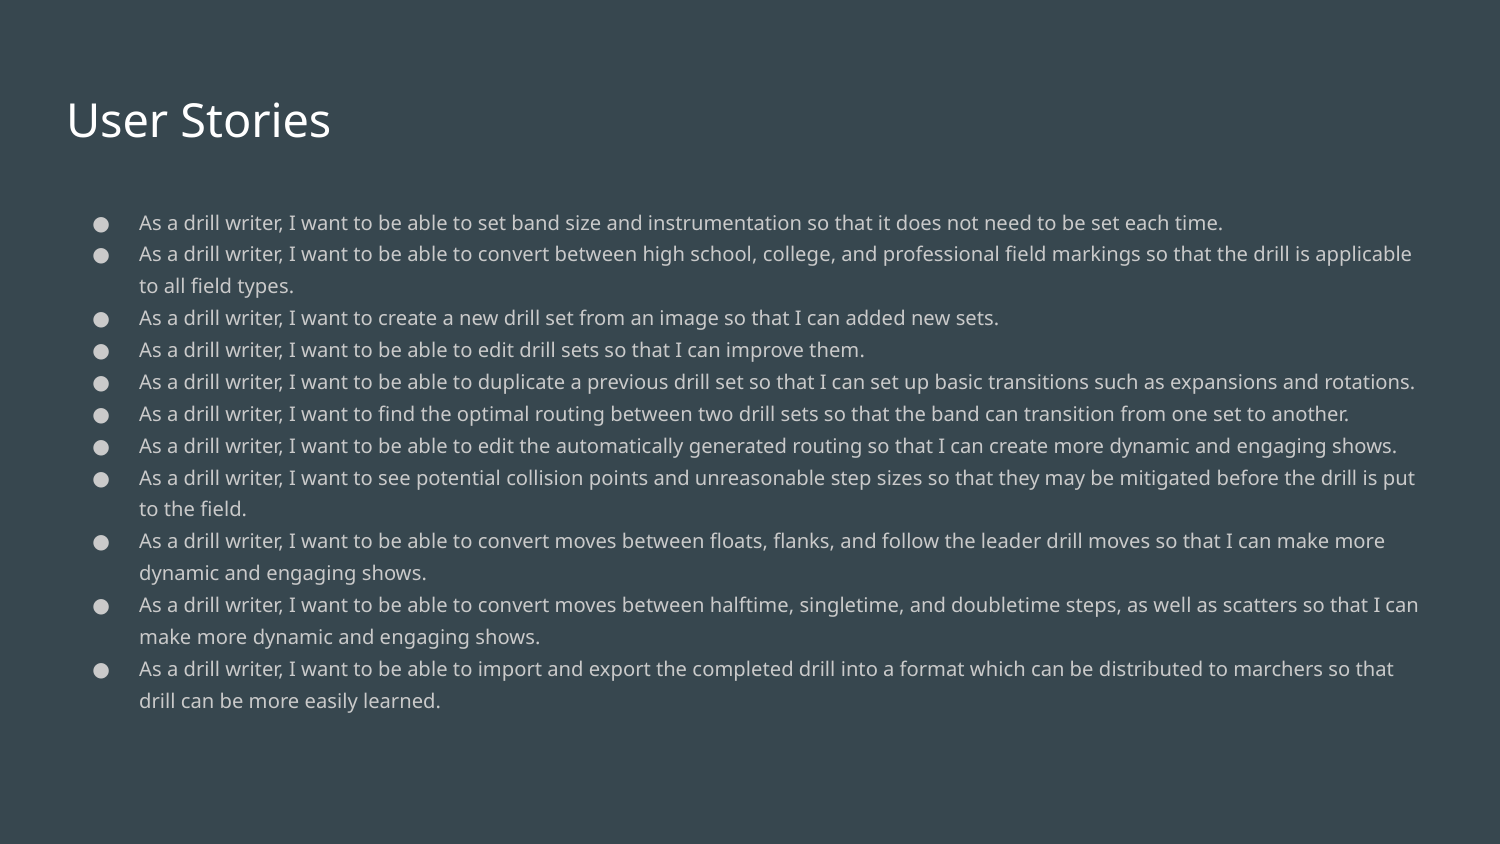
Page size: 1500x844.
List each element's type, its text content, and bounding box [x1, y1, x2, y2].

list As a drill writer, I want to be able to set band size and instrumentation so that it does not need to be set each time. As a drill writer, I want to be able to convert between high school, college, and professional field markings so that the drill is applicable to all field types. As a drill writer, I want to create a new drill set from an image so that I can added new sets. As a drill writer, I want to be able to edit drill sets so that I can improve them. As a drill writer, I want to be able to duplicate a previous drill set so that I can set up basic transitions such as expansions and rotations. As a drill writer, I want to find the optimal routing between two drill sets so that the band can transition from one set to another. As a drill writer, I want to be able to edit the automatically generated routing so that I can create more dynamic and engaging shows. As a drill writer, I want to see potential collision points and unreasonable step sizes so that they may be mitigated before the drill is put to the field. As a drill writer, I want to be able to convert moves between floats, flanks, and follow the leader drill moves so that I can make more dynamic and engaging shows. As a drill writer, I want to be able to convert moves between halftime, singletime, and doubletime steps, as well as scatters so that I can make more dynamic and engaging shows. As a drill writer, I want to be able to import and export the completed drill into a format which can be distributed to marchers so that drill can be more easily learned. [51, 189, 1449, 750]
title User Stories [51, 72, 1449, 167]
